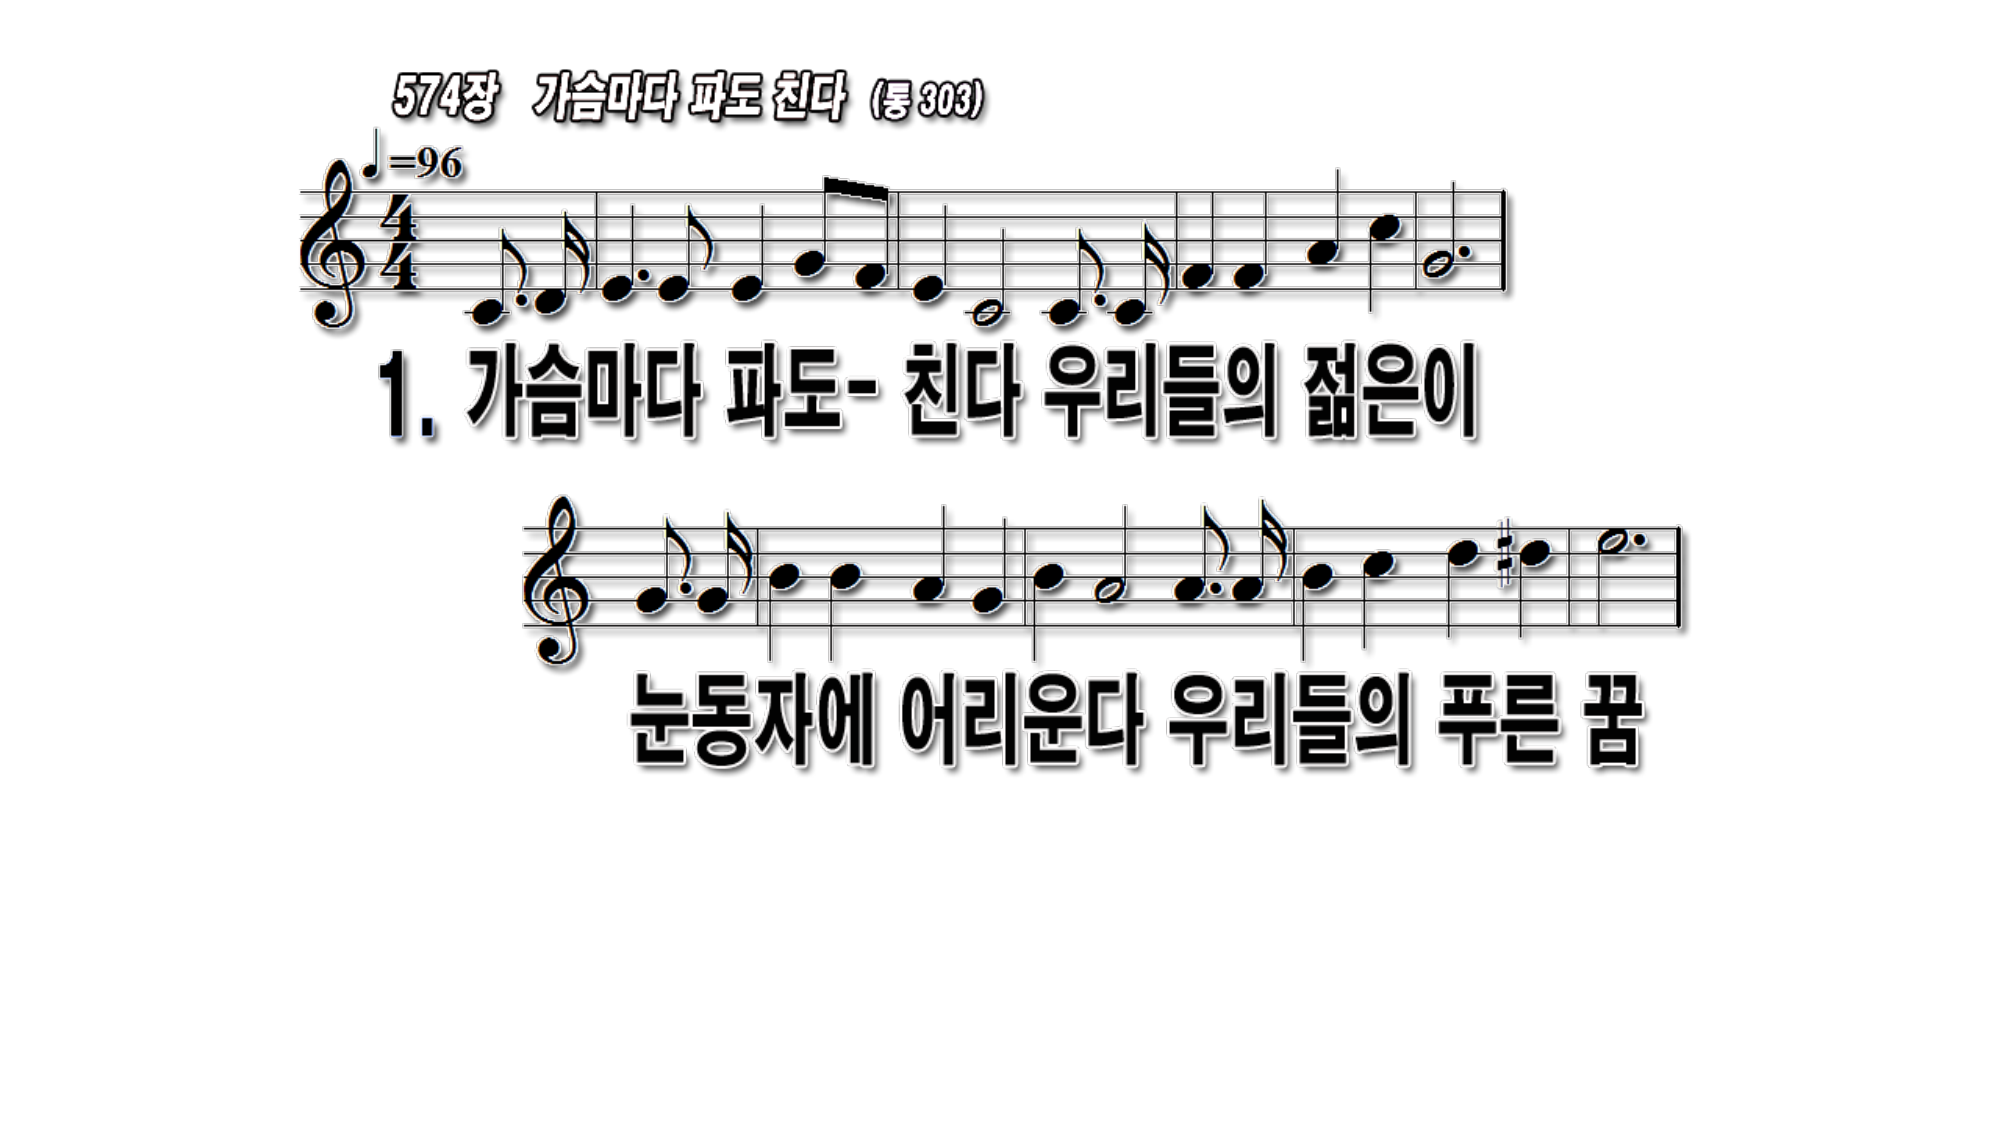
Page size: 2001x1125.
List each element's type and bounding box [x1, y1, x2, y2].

picture [249, 0, 1750, 835]
